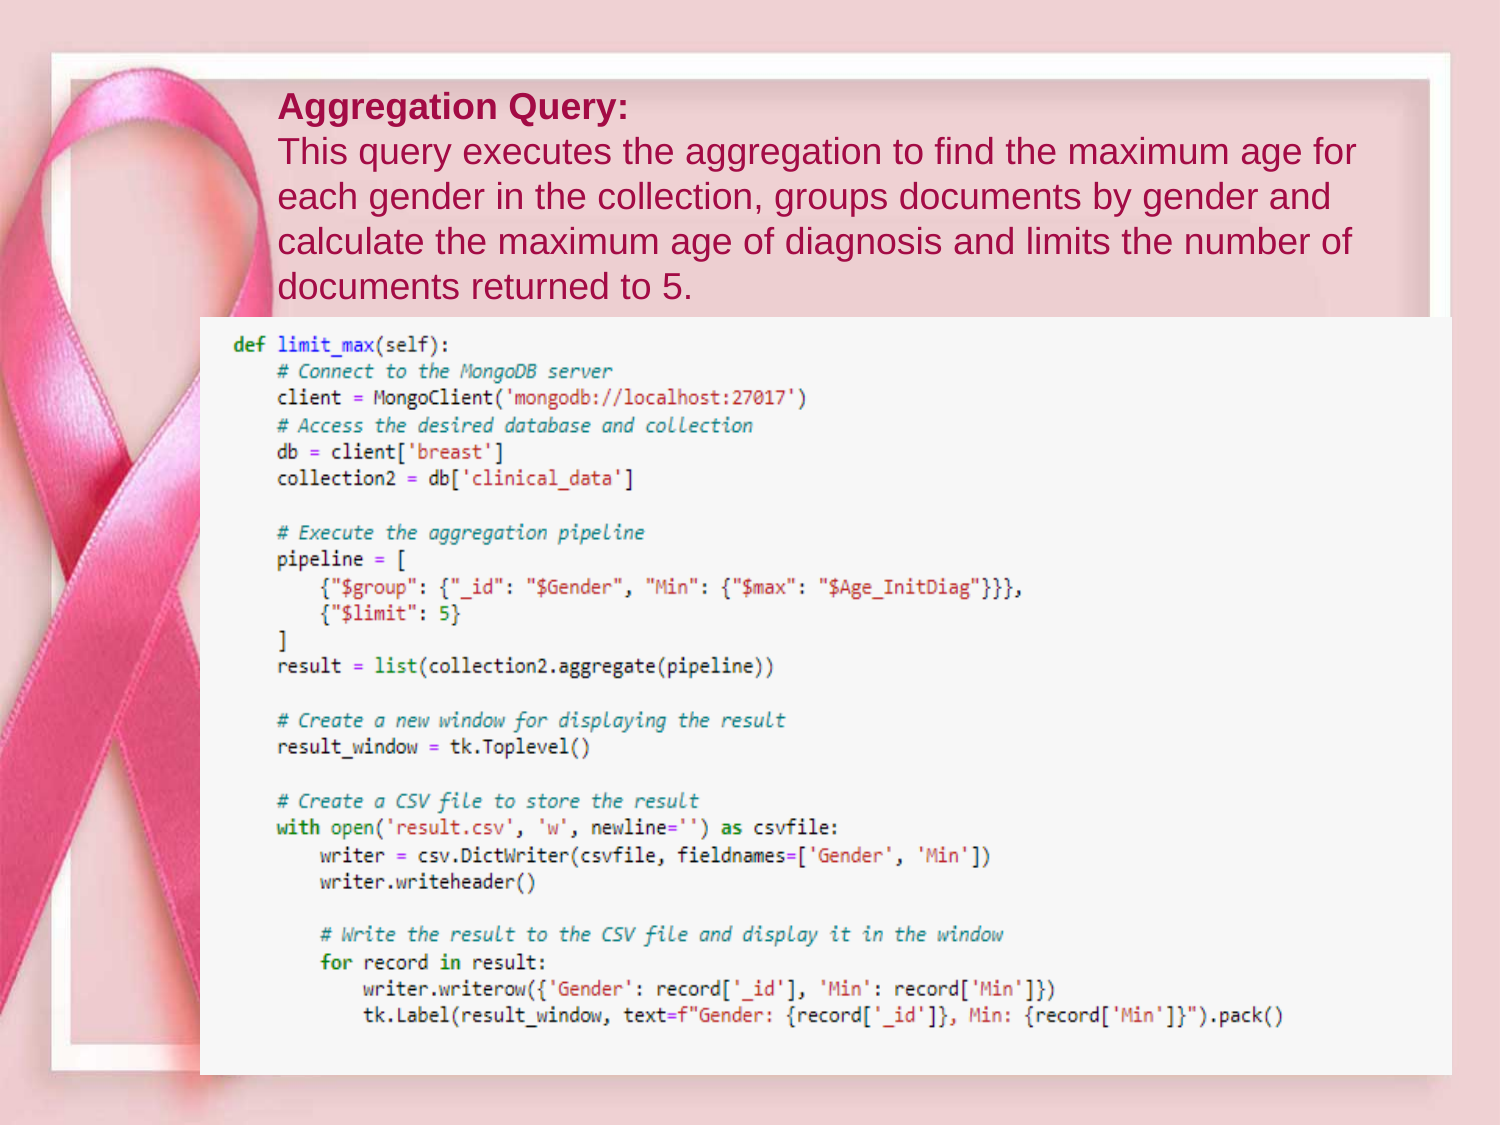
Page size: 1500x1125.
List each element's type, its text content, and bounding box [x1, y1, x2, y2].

picture [0, 0, 1500, 1125]
text_box Aggregation Query: This query executes the aggregation to find the maximum age for each gender in the collection, groups documents by gender and calculate the maximum age of diagnosis and limits the number of documents returned to 5. [262, 74, 1425, 315]
